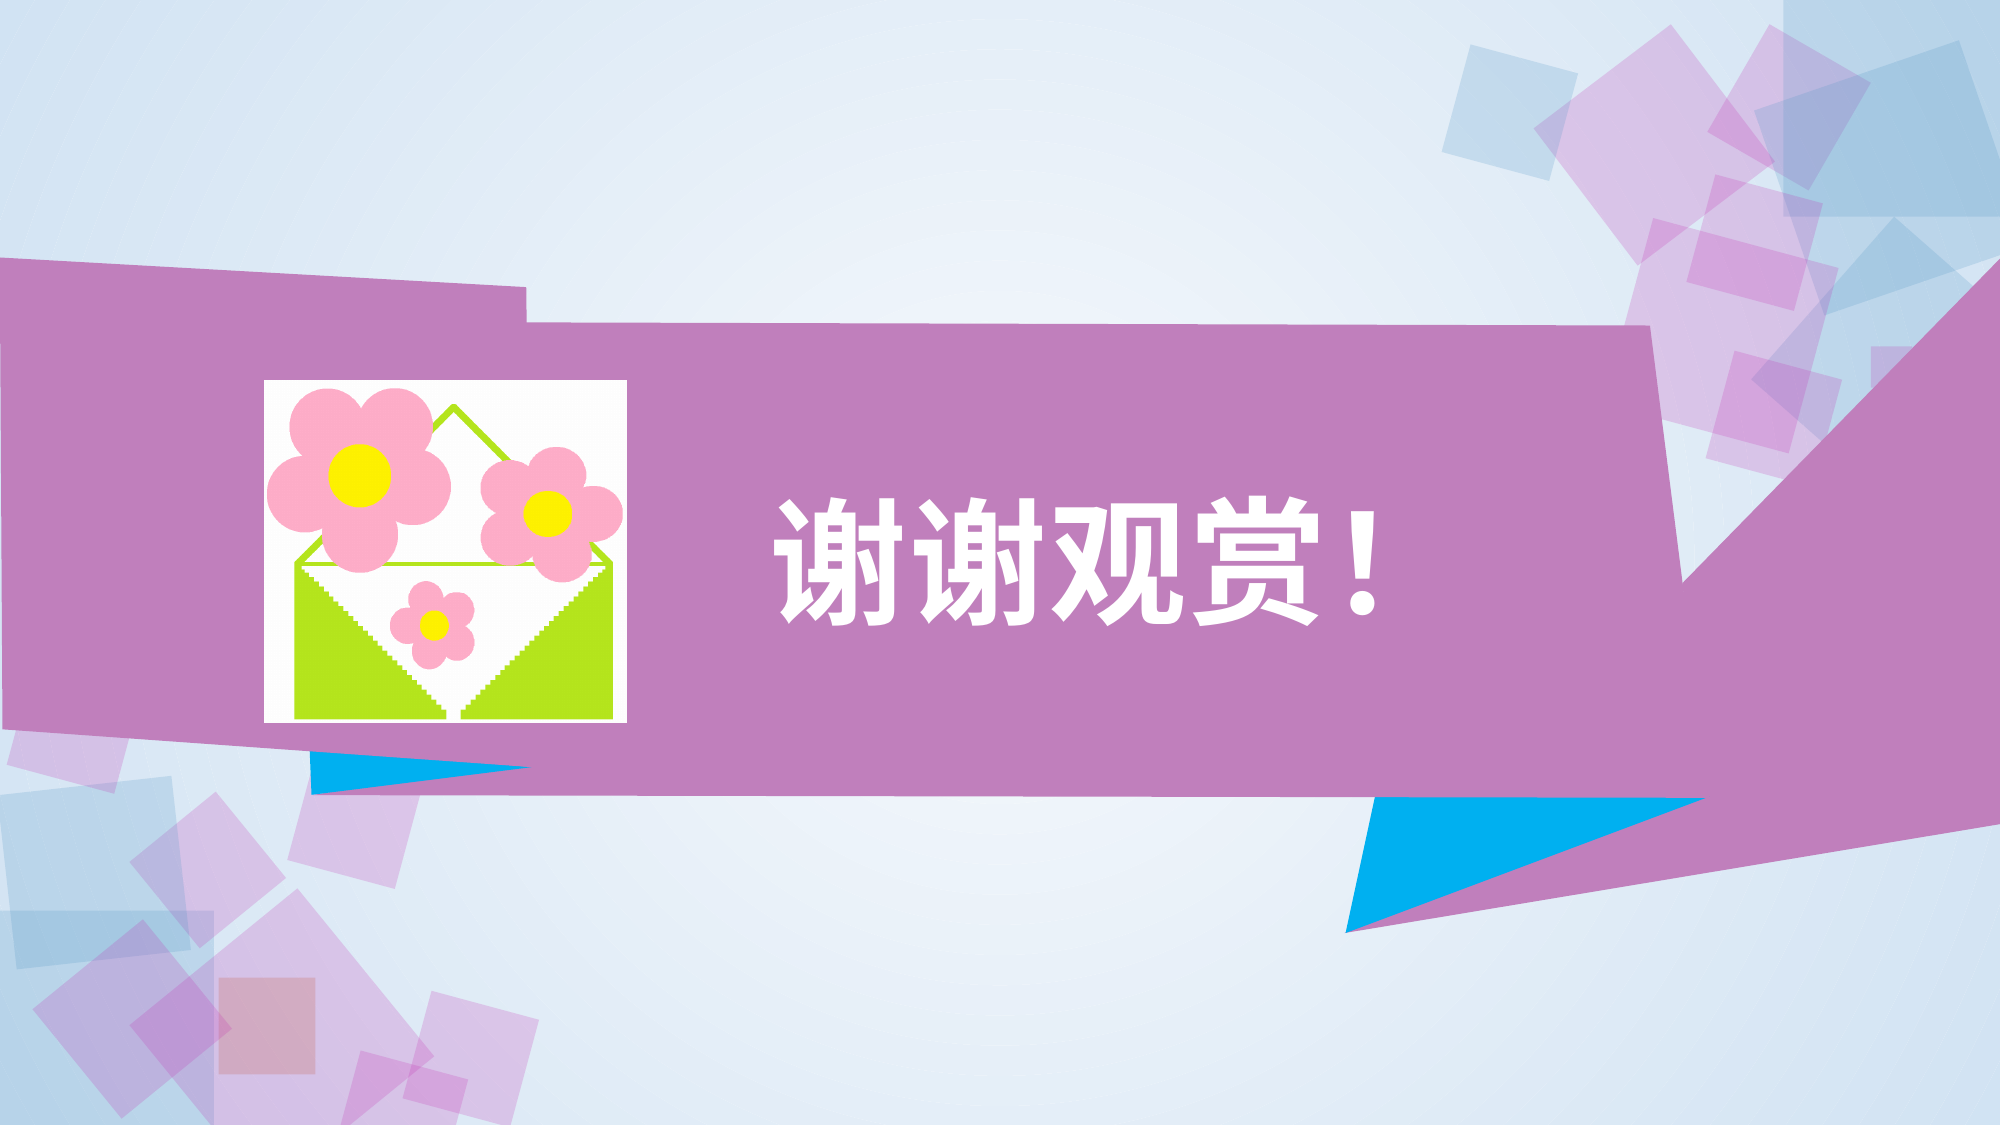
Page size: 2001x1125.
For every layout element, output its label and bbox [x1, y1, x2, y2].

text_box [0, 0, 2000, 1125]
picture [264, 380, 628, 723]
